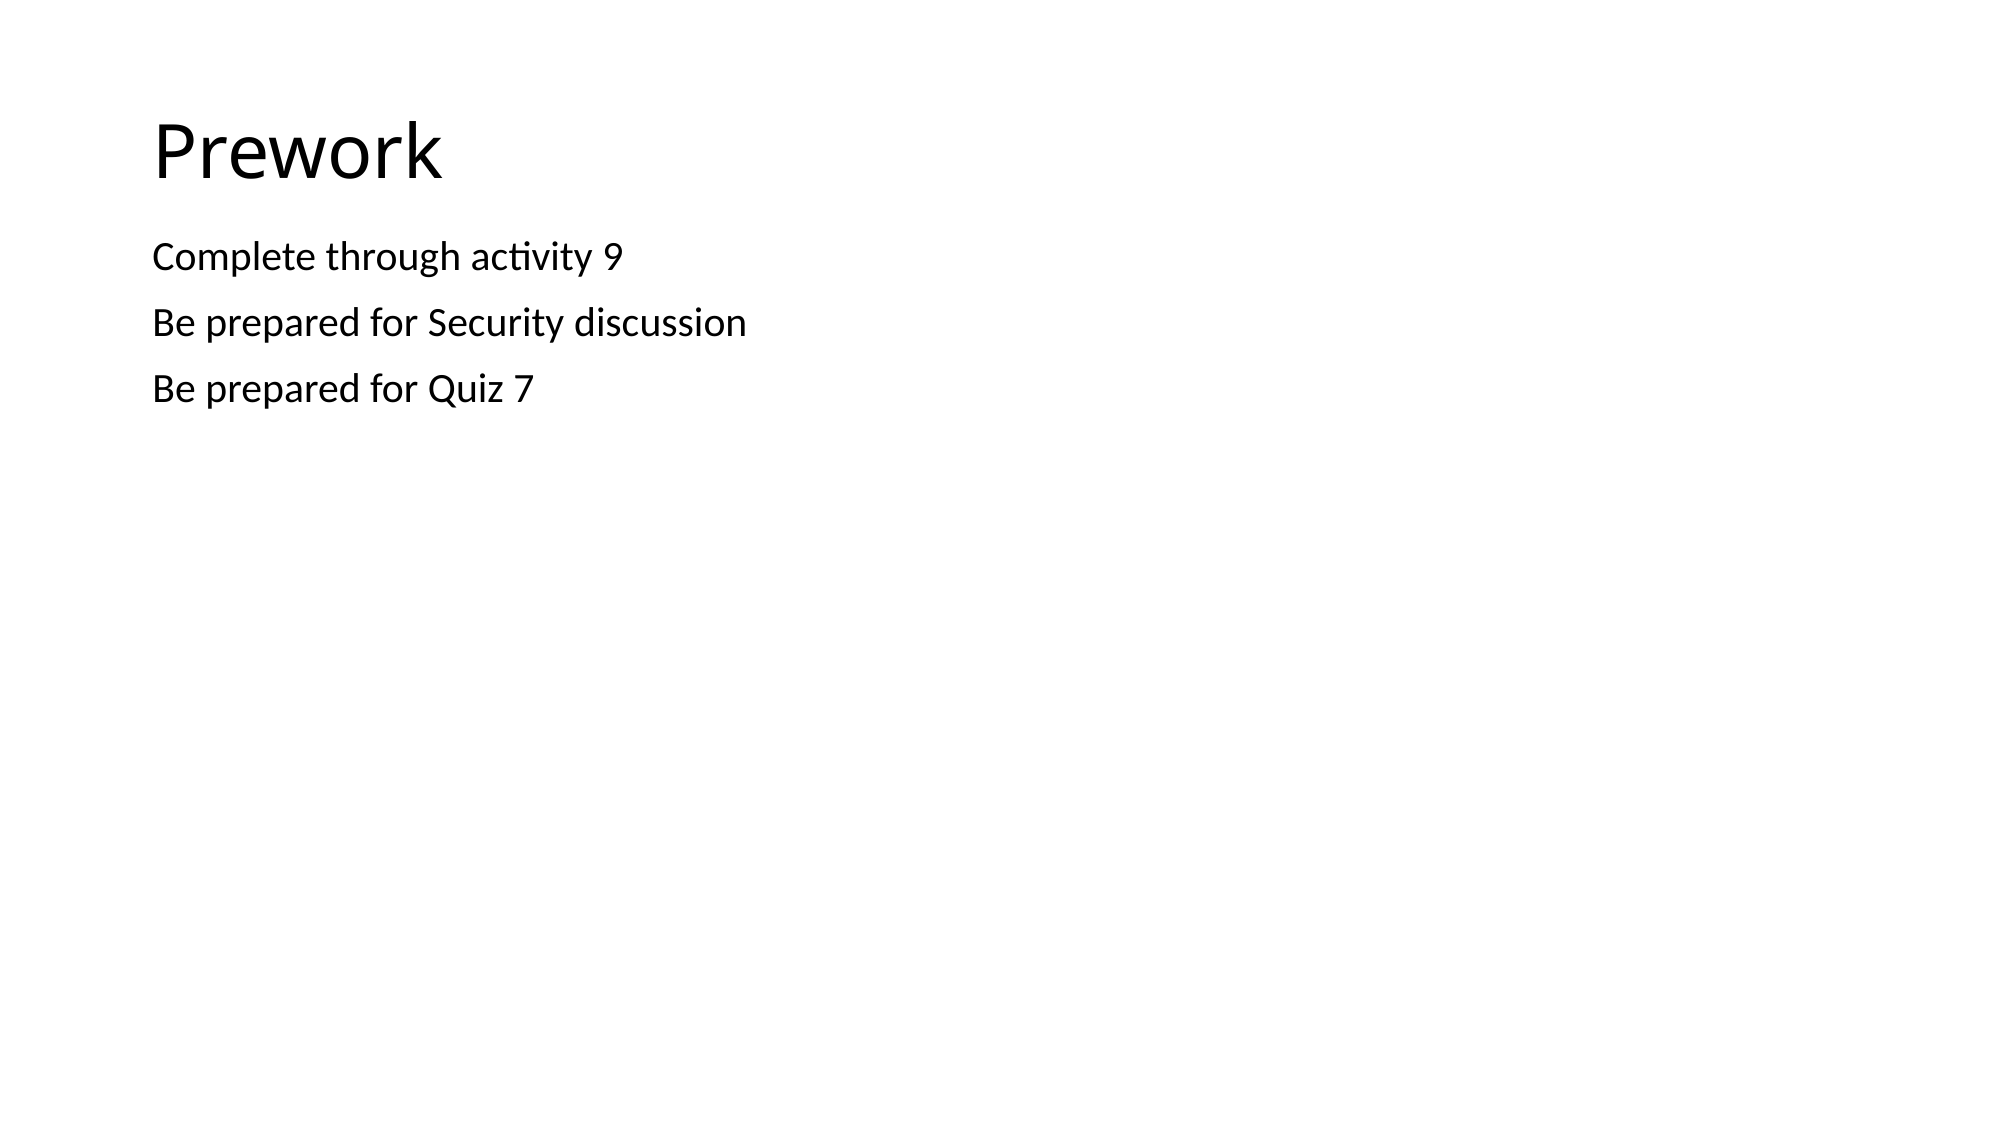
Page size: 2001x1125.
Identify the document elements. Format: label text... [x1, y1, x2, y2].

title Prework [137, 92, 1863, 215]
list Complete through activity 9 Be prepared for Security discussion Be prepared for Quiz 7 [137, 226, 1863, 1032]
